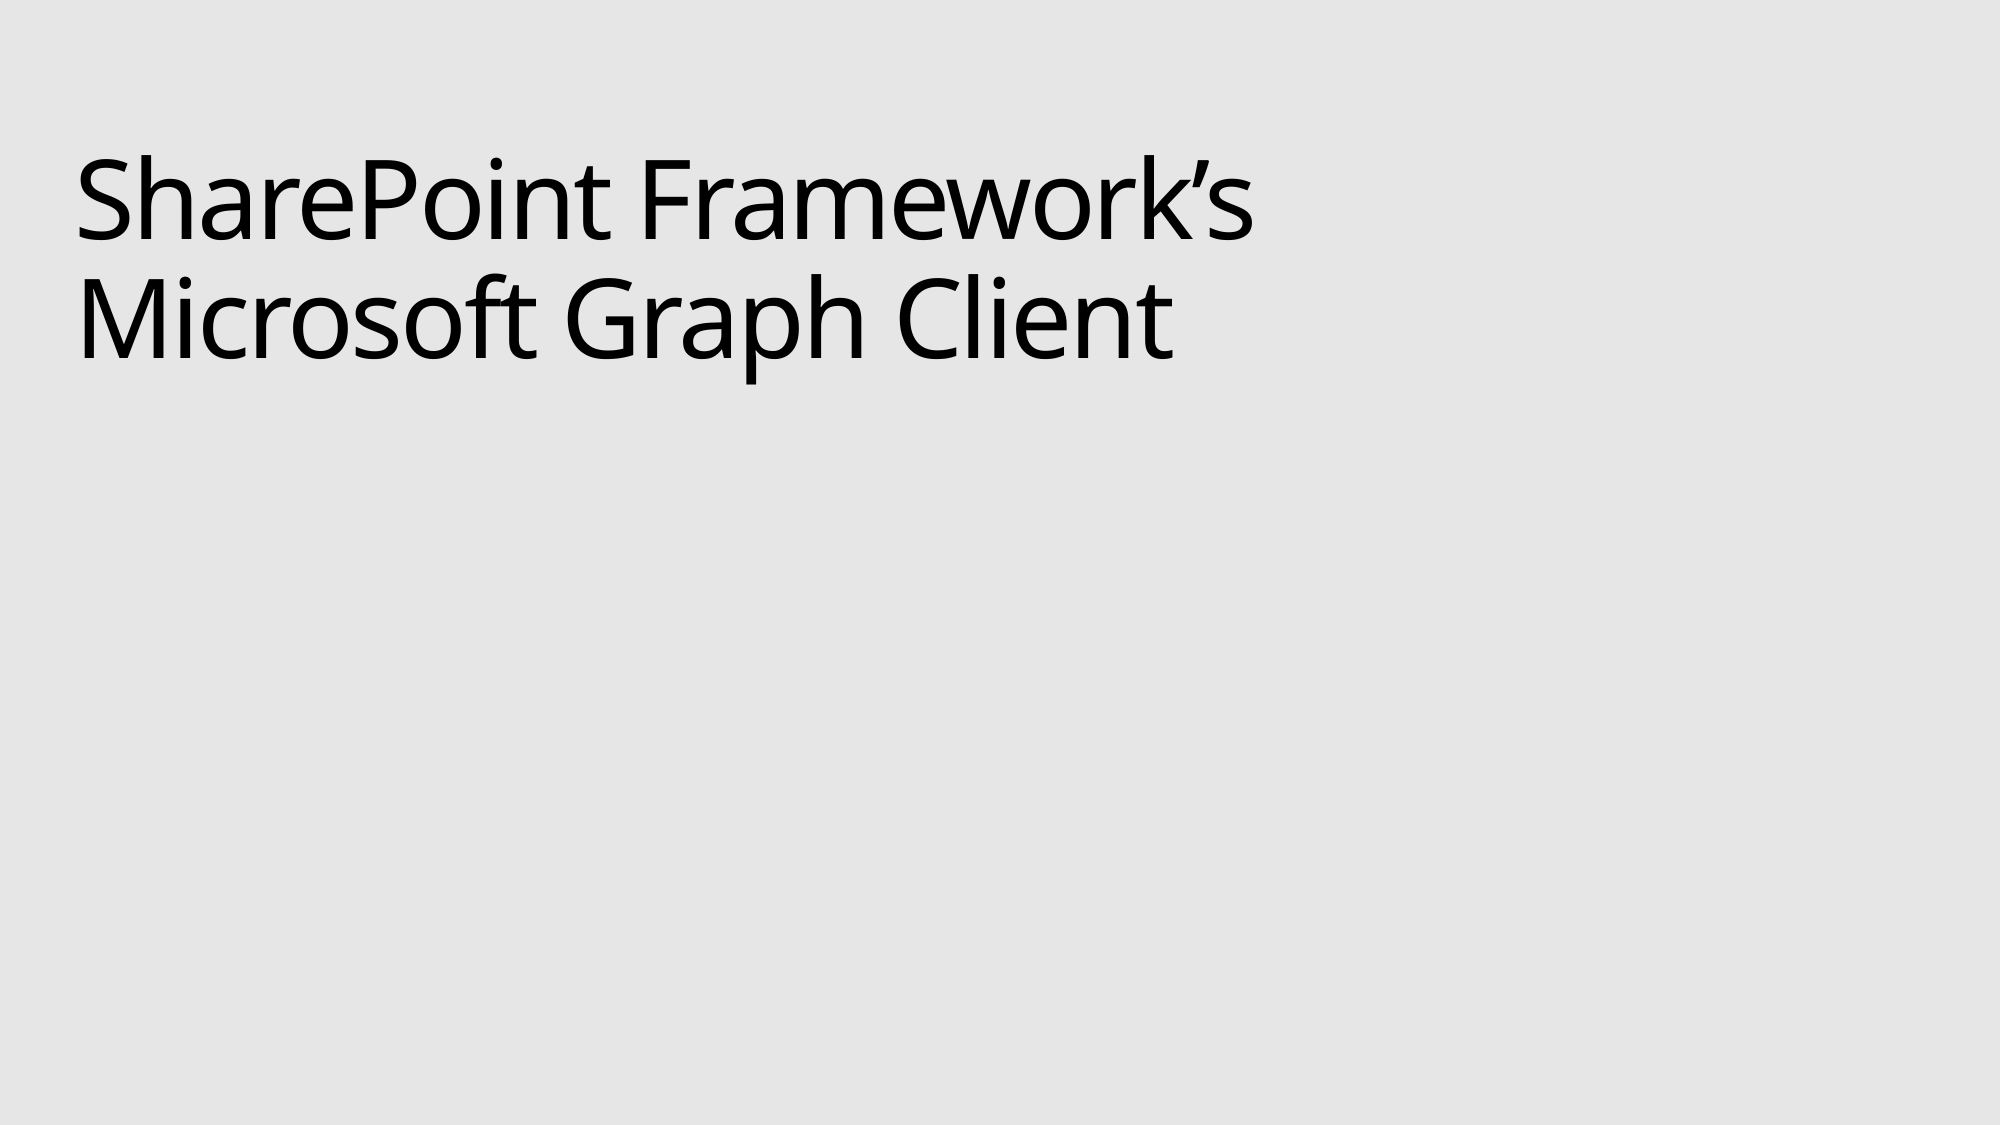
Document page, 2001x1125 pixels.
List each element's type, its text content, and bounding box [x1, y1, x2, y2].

title SharePoint Framework’s Microsoft Graph Client [74, 144, 1664, 729]
